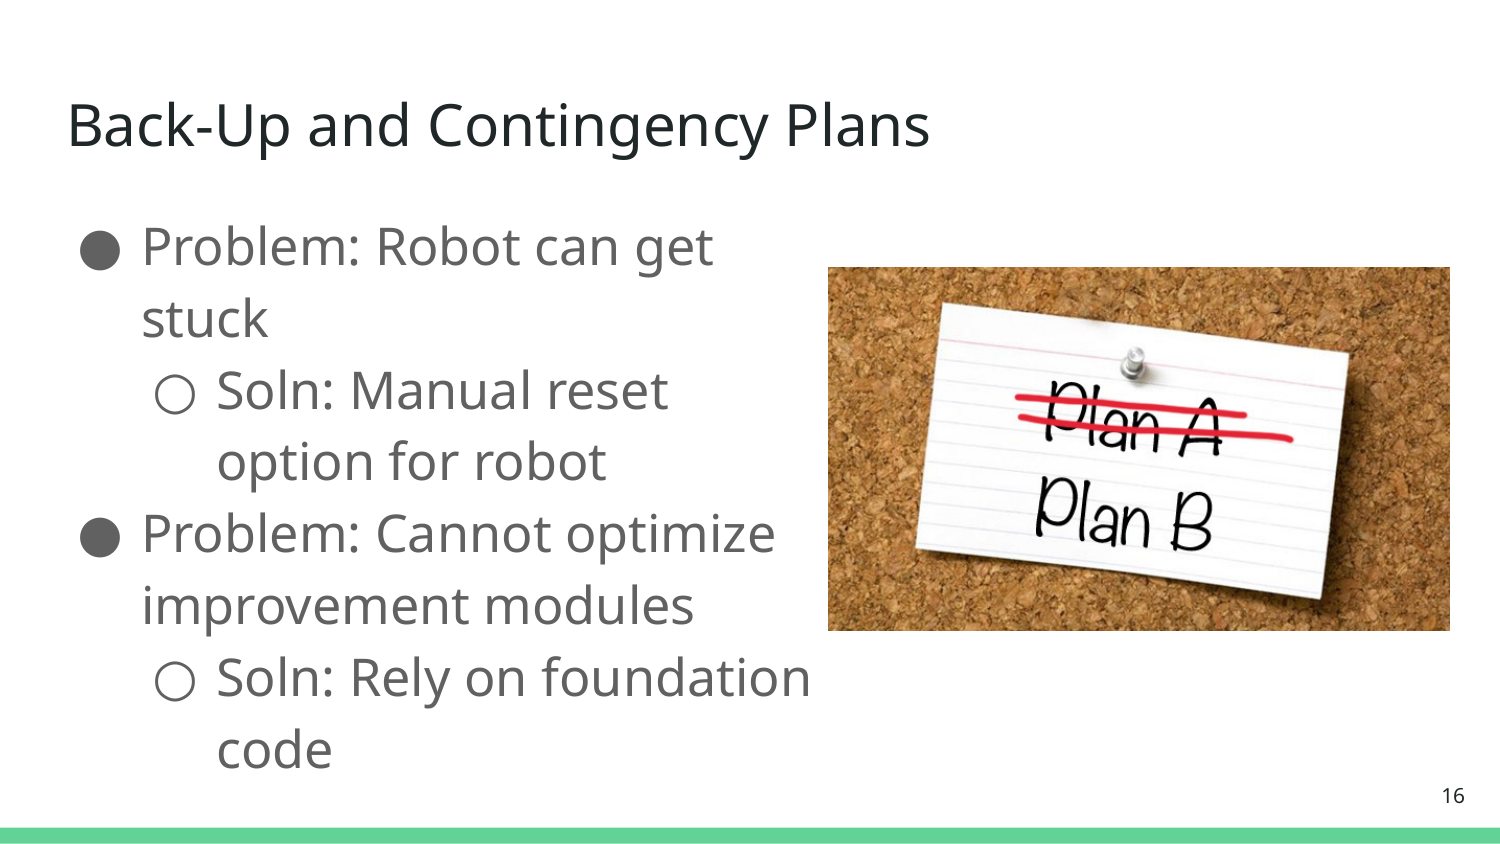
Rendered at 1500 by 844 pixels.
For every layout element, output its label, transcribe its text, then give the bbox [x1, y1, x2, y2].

picture [828, 267, 1451, 631]
title Back-Up and Contingency Plans [51, 72, 1449, 167]
list Problem: Robot can get stuck Soln: Manual reset option for robot Problem: Cannot optimize improvement modules Soln: Rely on foundation code [51, 189, 829, 750]
slide_number ‹#› [1389, 764, 1480, 830]
